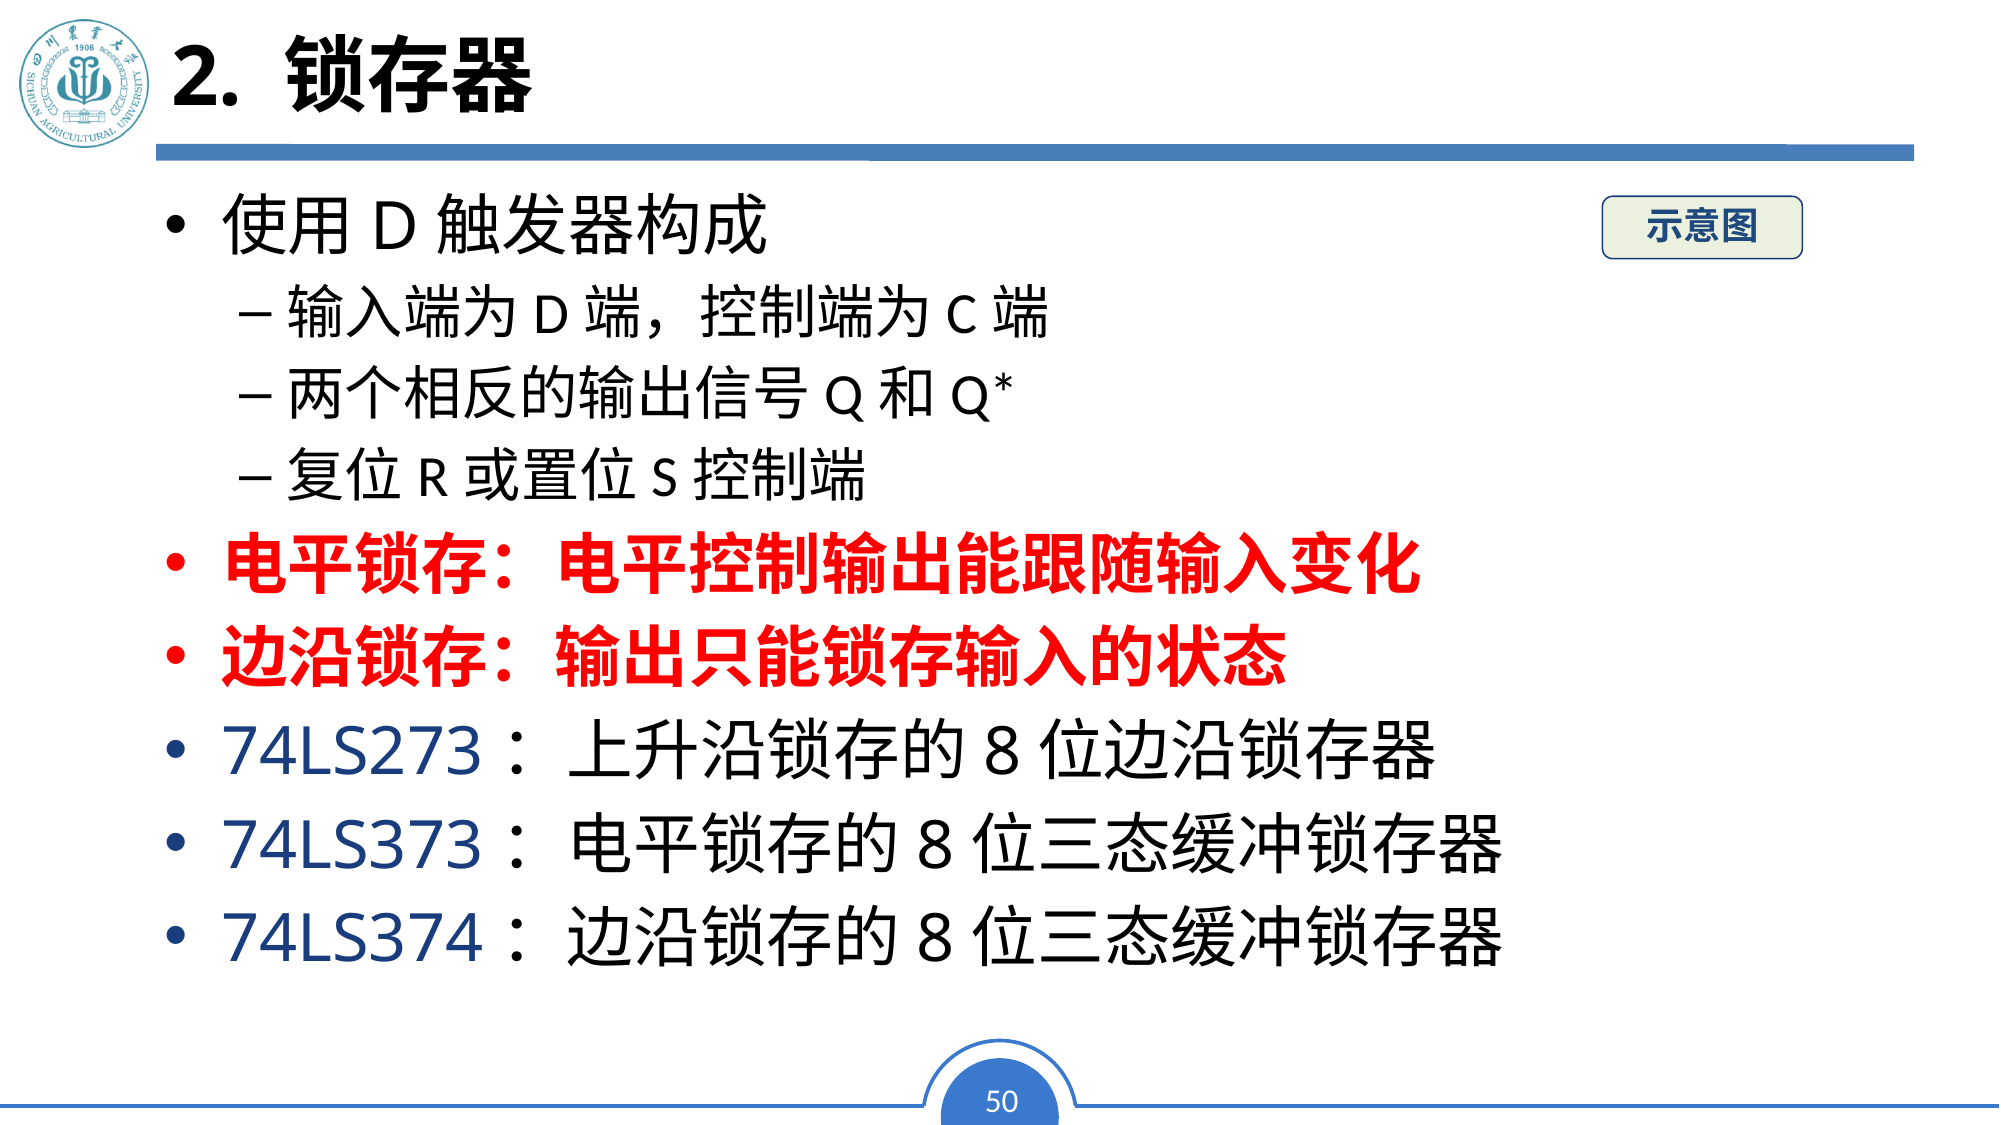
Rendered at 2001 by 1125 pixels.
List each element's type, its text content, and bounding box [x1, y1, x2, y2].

list 使用D触发器构成 输入端为D端，控制端为C端 两个相反的输出信号Q和Q* 复位R或置位S控制端 电平锁存：电平控制输出能跟随输入变化 边沿锁存：输出只能锁存输入的状态 74LS273：上升沿锁存的8位边沿锁存器 74LS373：电平锁存的8位三态缓冲锁存器 74LS374：边沿锁存的8位三态缓冲锁存器 [150, 175, 1850, 933]
text_box 示意图 [1602, 196, 1803, 259]
title 2. 锁存器 [156, 14, 1862, 153]
